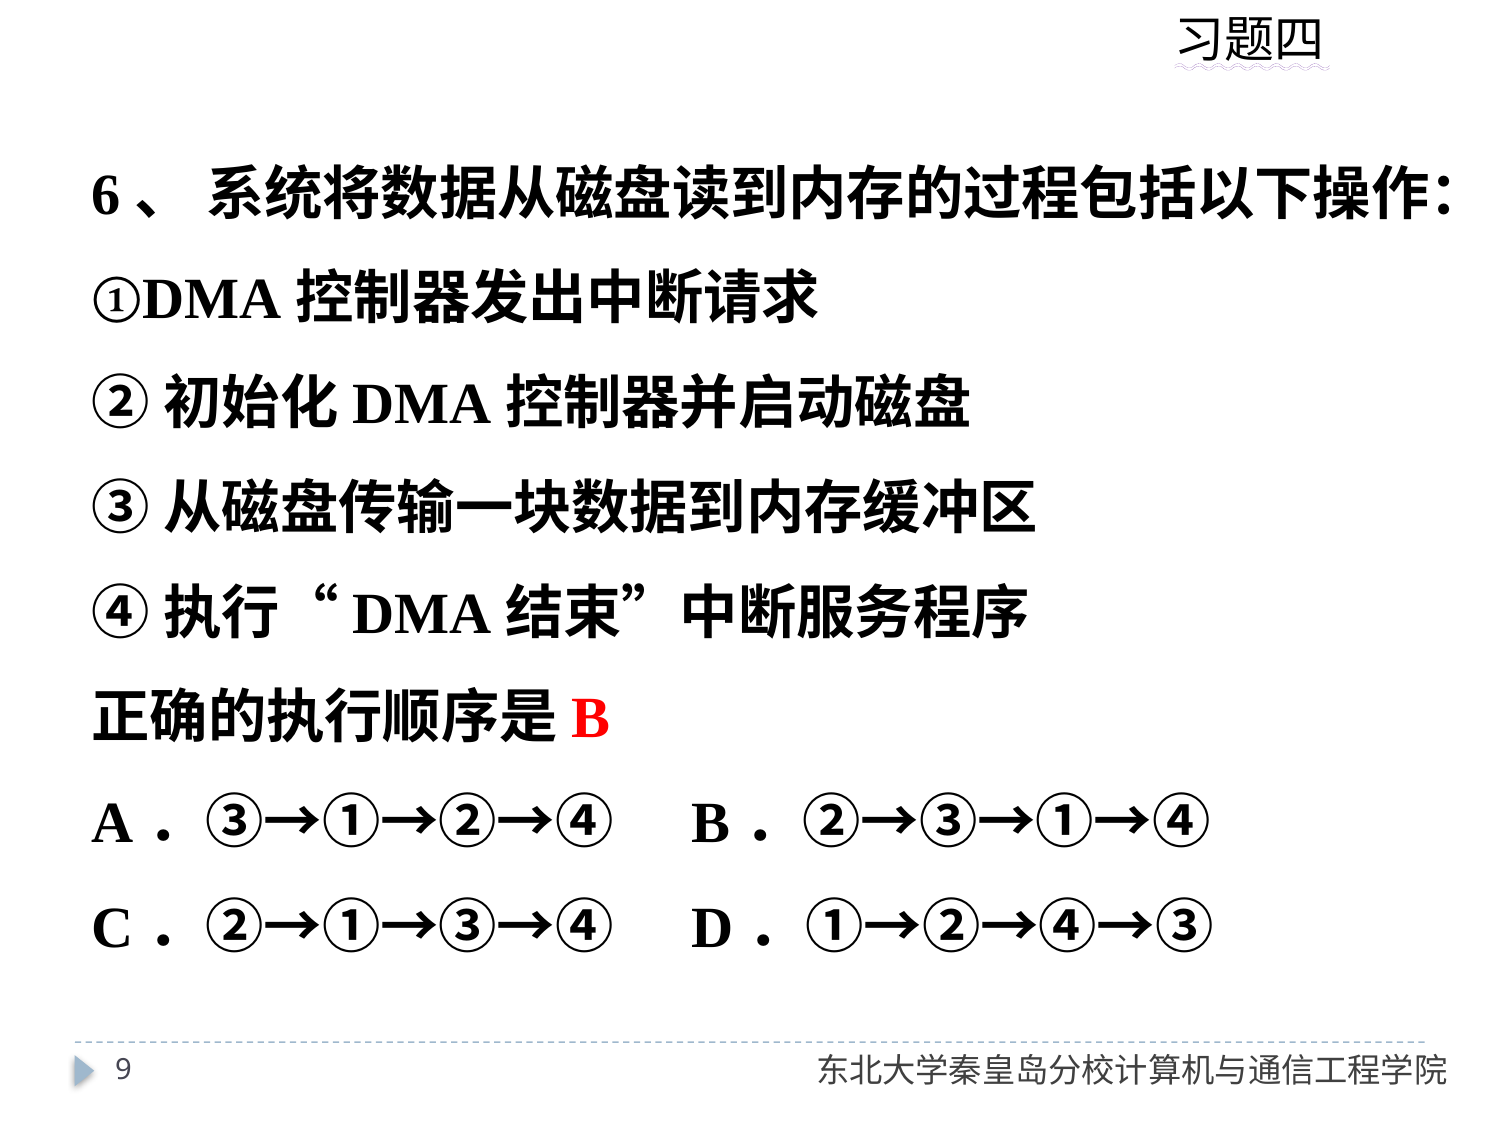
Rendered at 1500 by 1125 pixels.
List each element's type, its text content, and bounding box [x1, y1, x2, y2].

list 6、 系统将数据从磁盘读到内存的过程包括以下操作： ①DMA控制器发出中断请求 ②初始化DMA控制器并启动磁盘 ③从磁盘传输一块数据到内存缓冲区 ④执行“DMA结束”中断服务程序 正确的执行顺序是B A．③→①→②→④ B．②→③→①→④ C．②→①→③→④ D．①→②→④→③ [76, 113, 1500, 1125]
